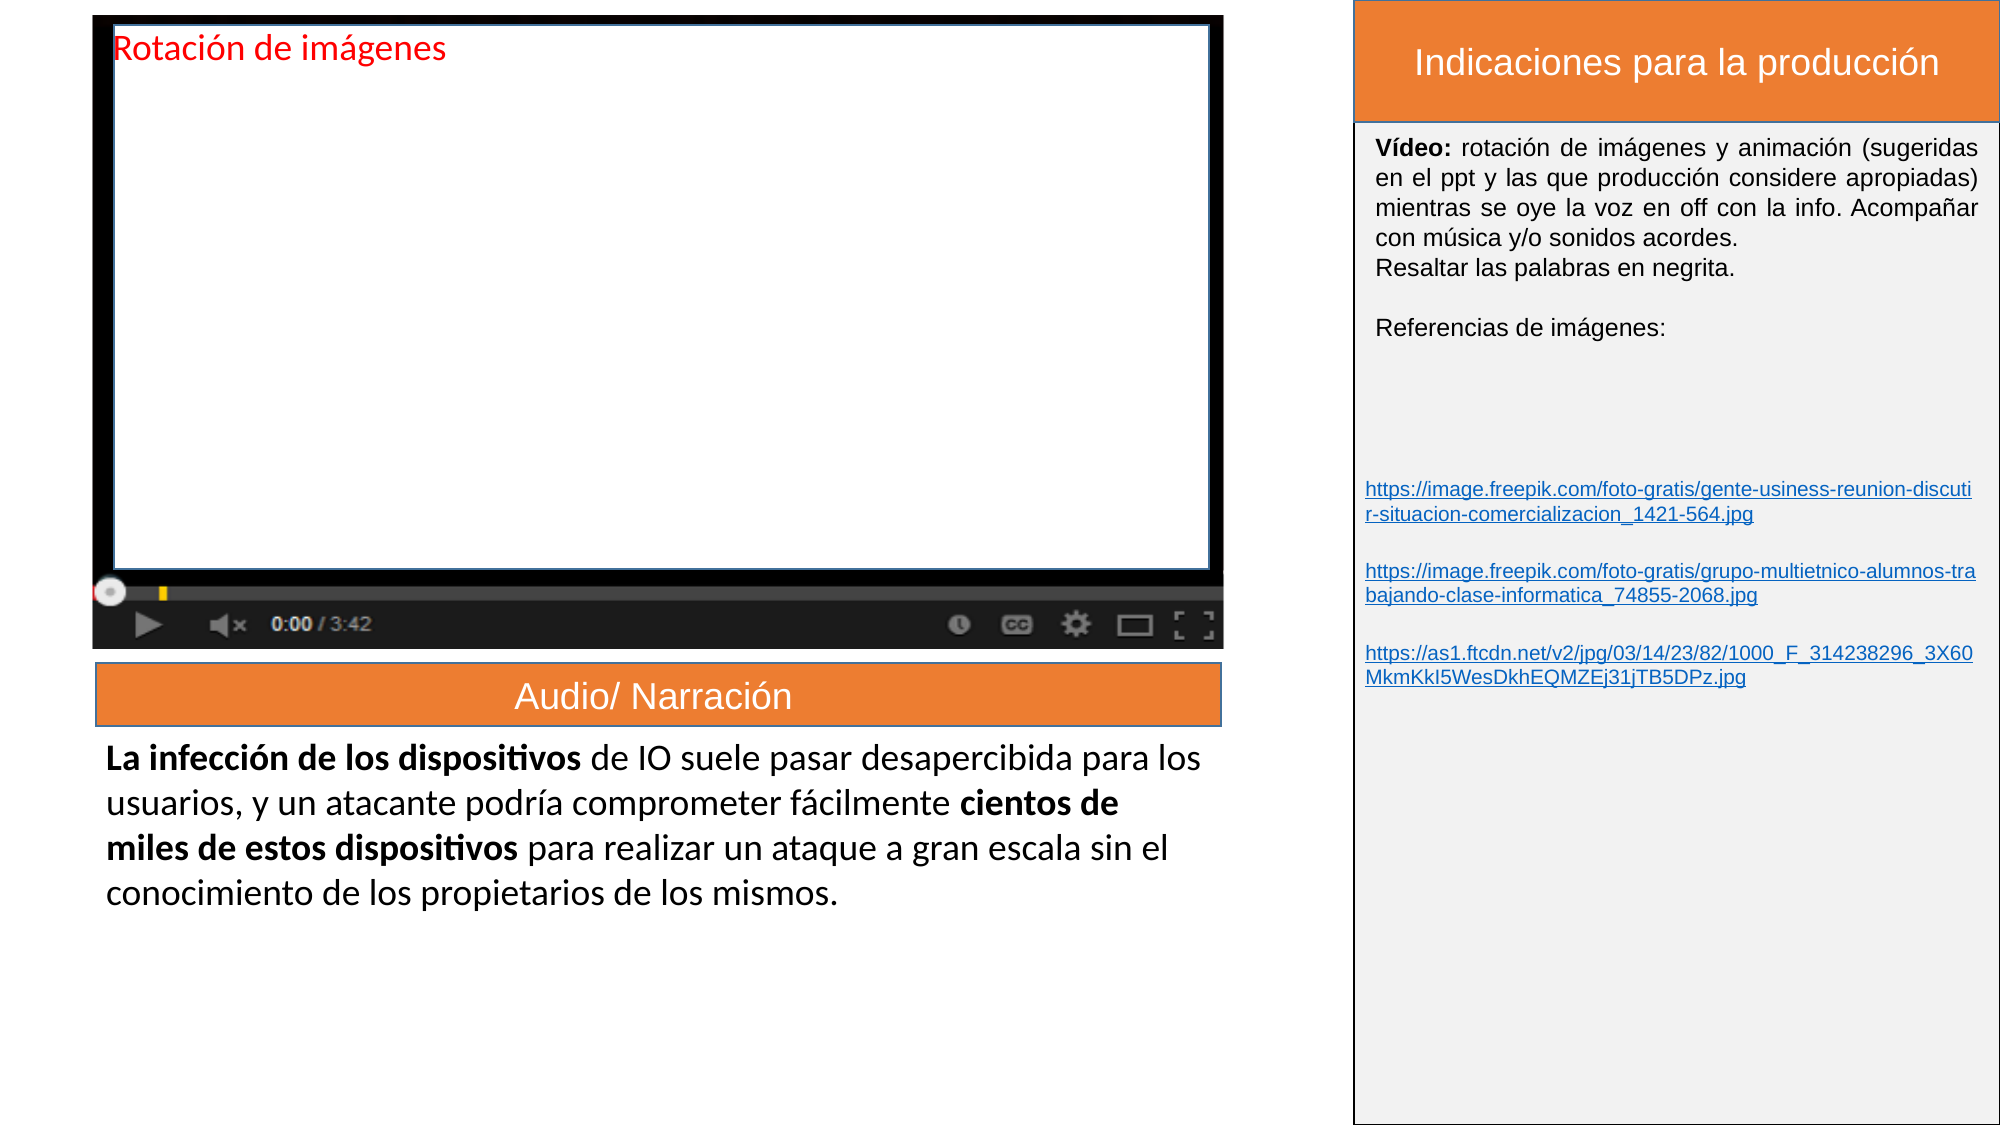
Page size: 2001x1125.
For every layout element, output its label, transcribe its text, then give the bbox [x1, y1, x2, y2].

text_box Indicaciones para la producción [1353, 0, 2000, 122]
text_box Audio/ Narración [96, 662, 1222, 725]
text_box [1350, 303, 2000, 1125]
text_box La infección de los dispositivos de IO suele pasar desapercibida para los usuarios, y un atacante podría comprometer fácilmente cientos de miles de estos dispositivos para realizar un ataque a gran escala sin el conocimiento de los propietarios de los mismos. [91, 725, 1222, 921]
text_box https://image.freepik.com/foto-gratis/gente-usiness-reunion-discutir-situacion-comercializacion_1421-564.jpg https://image.freepik.com/foto-gratis/grupo-multietnico-alumnos-trabajando-clase-informatica_74855-2068.jpg https://as1.ftcdn.net/v2/jpg/03/14/23/82/1000_F_314238296_3X60MkmKkI5WesDkhEQMZEj31jTB5DPz.jpg [1350, 464, 1992, 795]
text_box Vídeo: rotación de imágenes y animación (sugeridas en el ppt y las que producción considere apropiadas) mientras se oye la voz en off con la info. Acompañar con música y/o sonidos acordes. Resaltar las palabras en negrita. Referencias de imágenes: [1360, 124, 1995, 334]
text_box [1353, 122, 2000, 303]
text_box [91, 15, 1226, 649]
